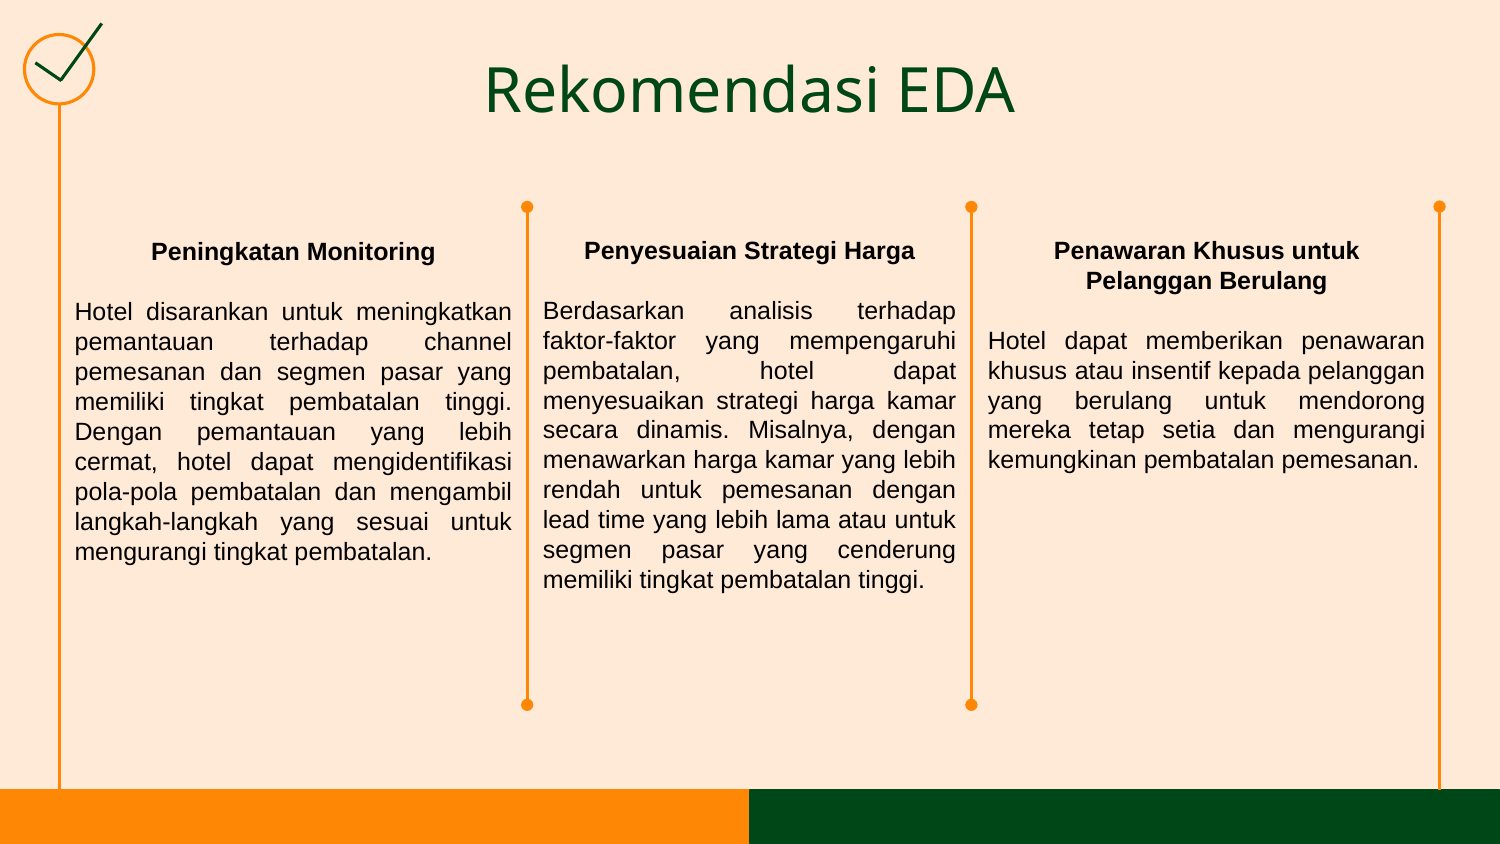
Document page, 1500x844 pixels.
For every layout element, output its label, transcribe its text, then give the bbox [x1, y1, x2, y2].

text_box Peningkatan Monitoring Hotel disarankan untuk meningkatkan pemantauan terhadap channel pemesanan dan segmen pasar yang memiliki tingkat pembatalan tinggi. Dengan pemantauan yang lebih cermat, hotel dapat mengidentifikasi pola-pola pembatalan dan mengambil langkah-langkah yang sesuai untuk mengurangi tingkat pembatalan. [59, 220, 522, 580]
text_box Penawaran Khusus untuk Pelanggan Berulang Hotel dapat memberikan penawaran khusus atau insentif kepada pelanggan yang berulang untuk mendorong mereka tetap setia dan mengurangi kemungkinan pembatalan pemesanan. [976, 219, 1442, 489]
title Rekomendasi EDA [118, 35, 1382, 130]
text_box Penyesuaian Strategi Harga Berdasarkan analisis terhadap faktor-faktor yang mempengaruhi pembatalan, hotel dapat menyesuaikan strategi harga kamar secara dinamis. Misalnya, dengan menawarkan harga kamar yang lebih rendah untuk pemesanan dengan lead time yang lebih lama atau untuk segmen pasar yang cenderung memiliki tingkat pembatalan tinggi. [532, 219, 967, 609]
